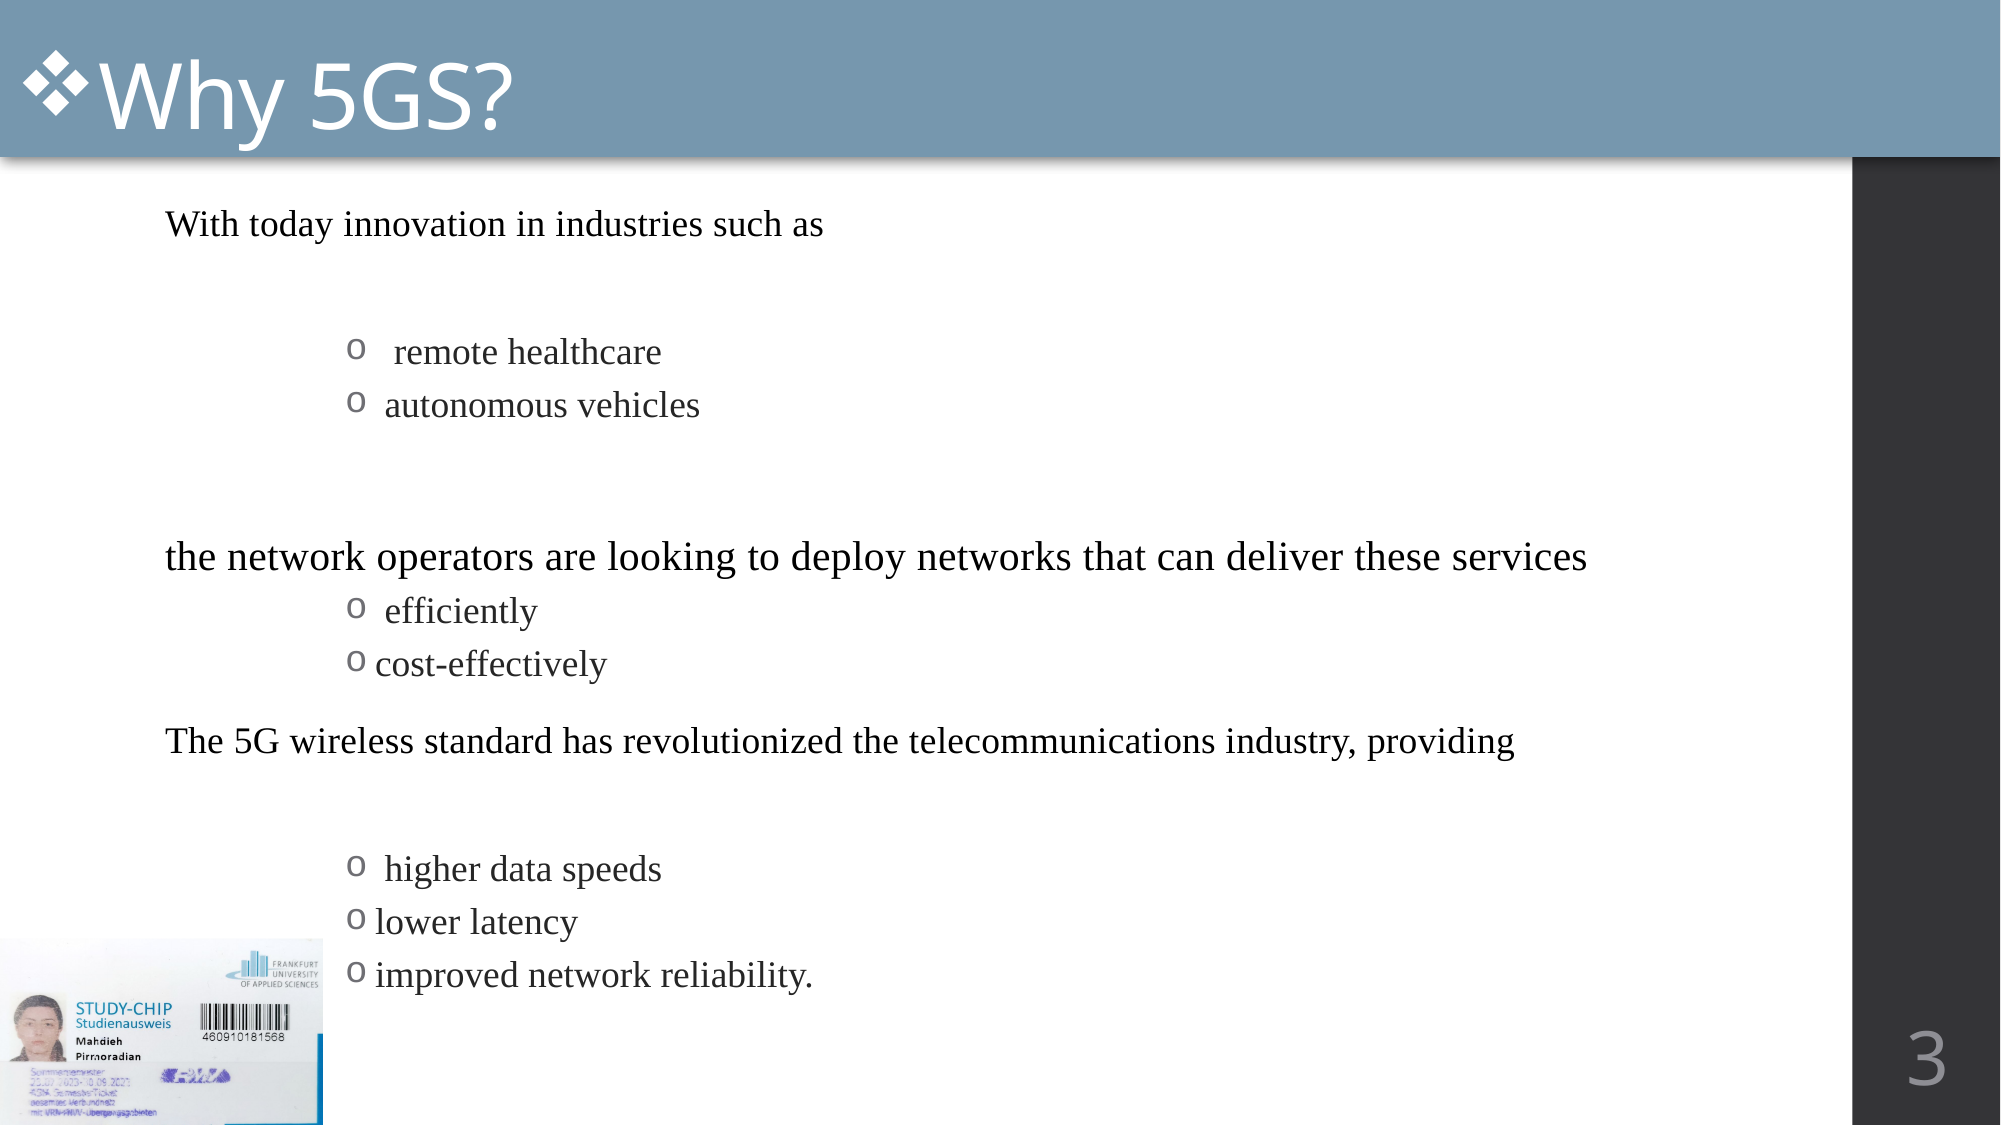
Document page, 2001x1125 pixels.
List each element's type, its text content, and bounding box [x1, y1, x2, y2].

slide_number 3 [1852, 1012, 2000, 1110]
list With today innovation in industries such as remote healthcare autonomous vehicles the network operators are looking to deploy networks that can deliver these services efficiently cost-effectively The 5G wireless standard has revolutionized the telecommunications industry, providing higher data speeds lower latency improved network reliability. [150, 195, 1779, 1042]
title Why 5GS? [0, 0, 2000, 157]
picture [319, 1109, 323, 1125]
picture [0, 874, 323, 1125]
